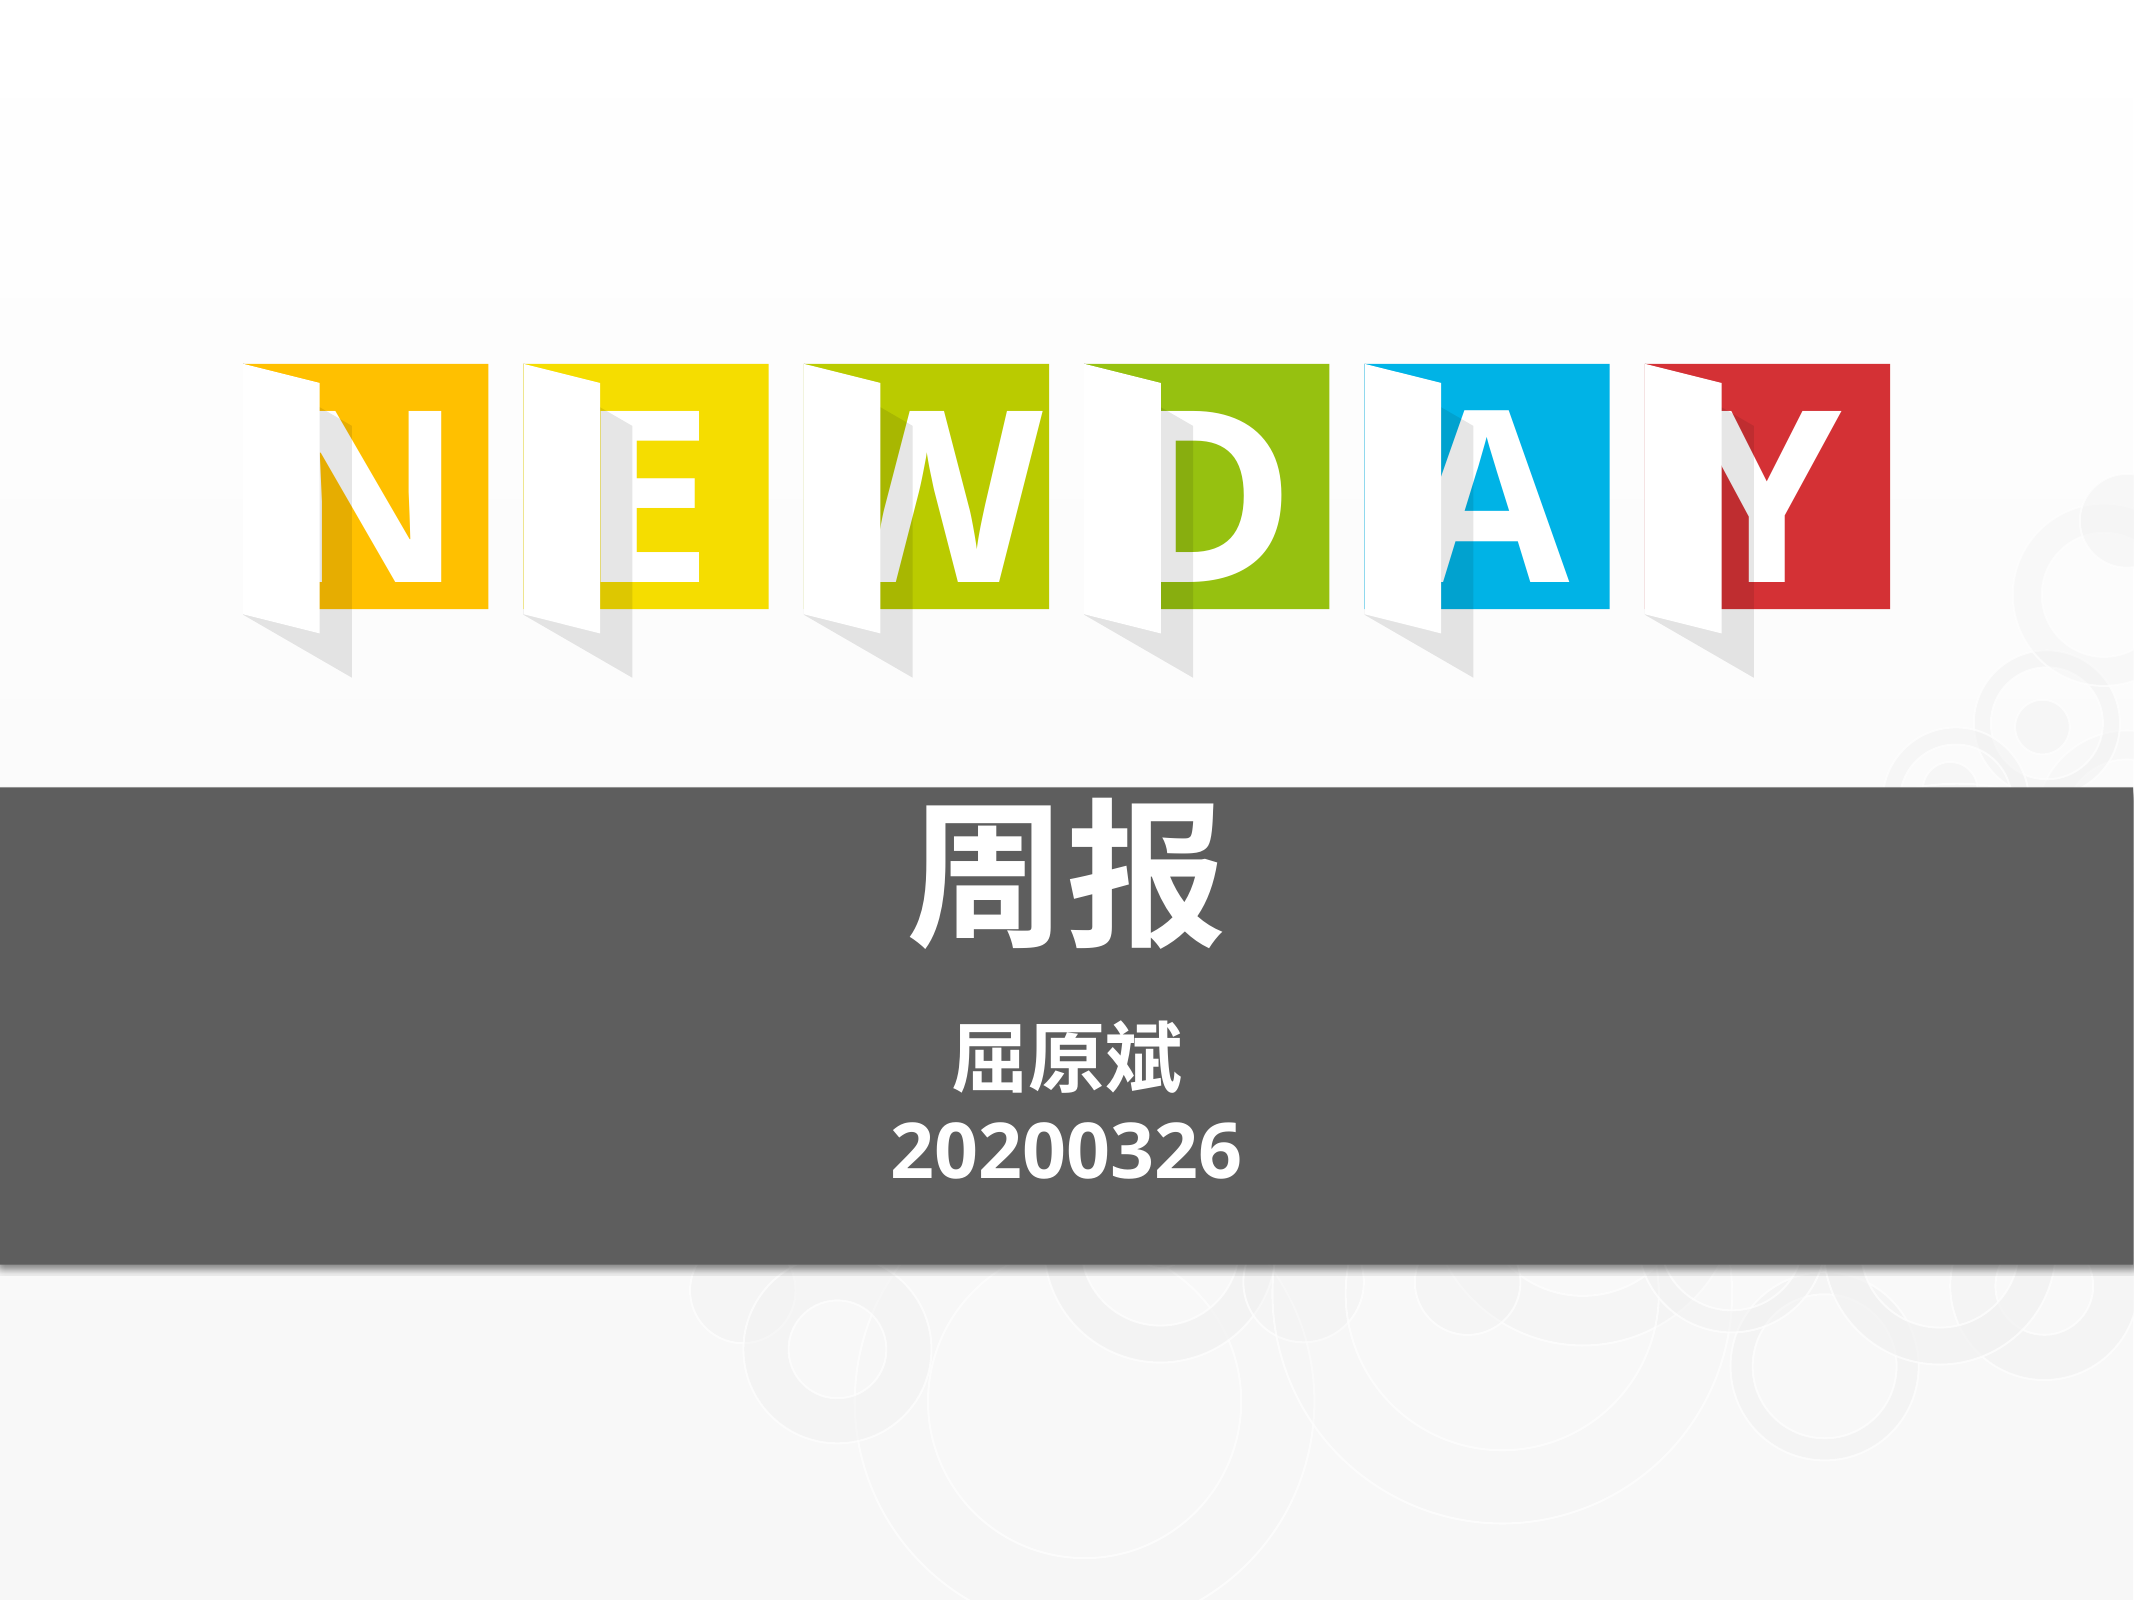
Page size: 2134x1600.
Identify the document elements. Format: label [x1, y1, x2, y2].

text_box [242, 334, 1891, 678]
text_box [0, 787, 2134, 1265]
